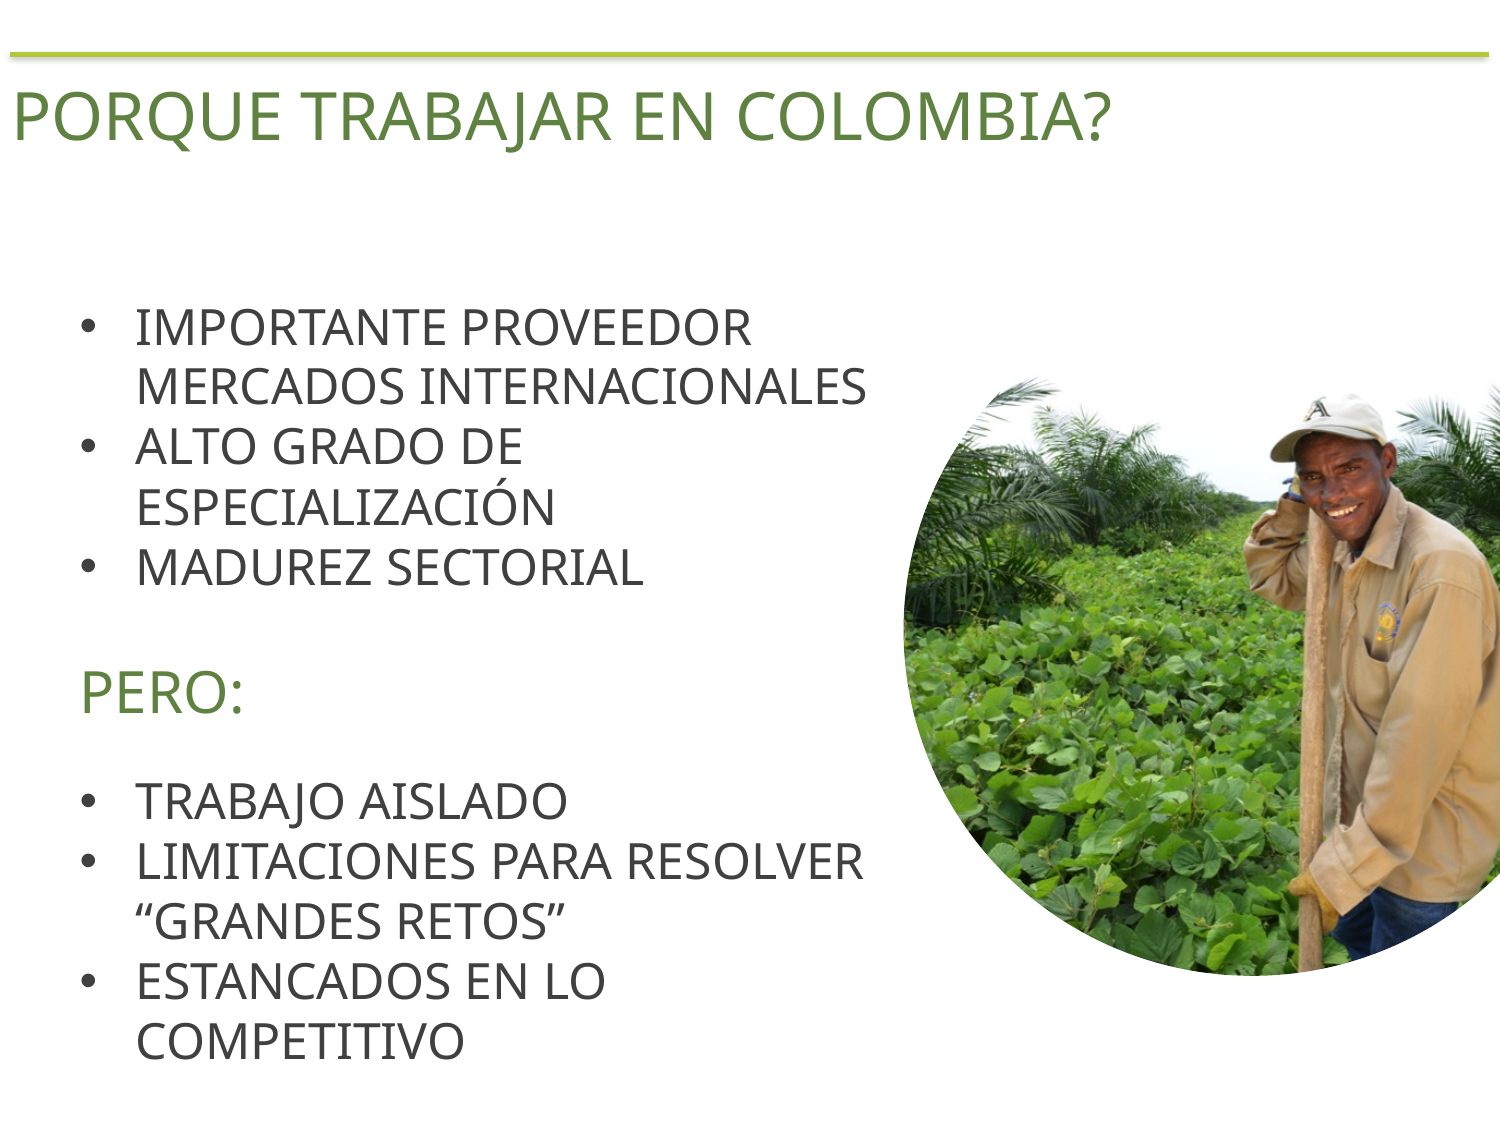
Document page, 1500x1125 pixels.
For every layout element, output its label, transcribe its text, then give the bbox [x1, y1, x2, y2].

picture [903, 284, 1500, 977]
text_box IMPORTANTE PROVEEDOR MERCADOS INTERNACIONALES ALTO GRADO DE ESPECIALIZACIÓN MADUREZ SECTORIAL PERO: TRABAJO AISLADO LIMITACIONES PARA RESOLVER “GRANDES RETOS” ESTANCADOS EN LO COMPETITIVO [64, 287, 939, 1078]
text_box PORQUE TRABAJAR EN COLOMBIA? [0, 66, 1129, 161]
